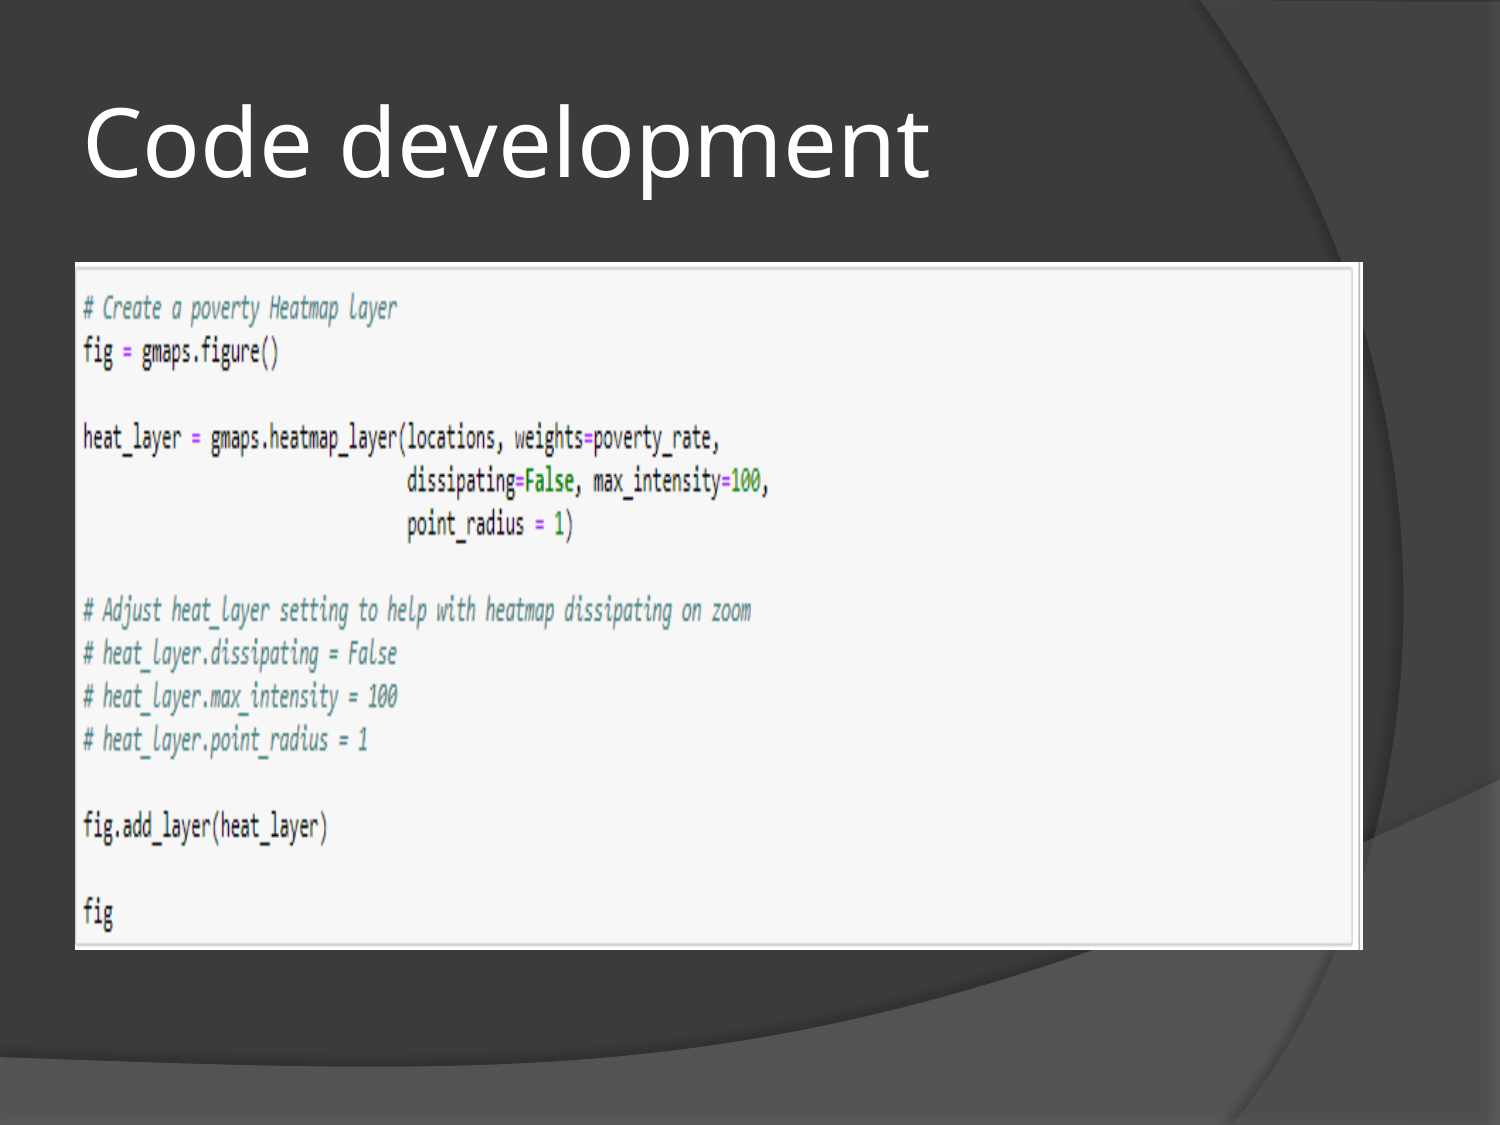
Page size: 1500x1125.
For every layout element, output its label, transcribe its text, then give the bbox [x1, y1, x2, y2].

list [74, 262, 1363, 951]
title Code development [75, 45, 1300, 233]
